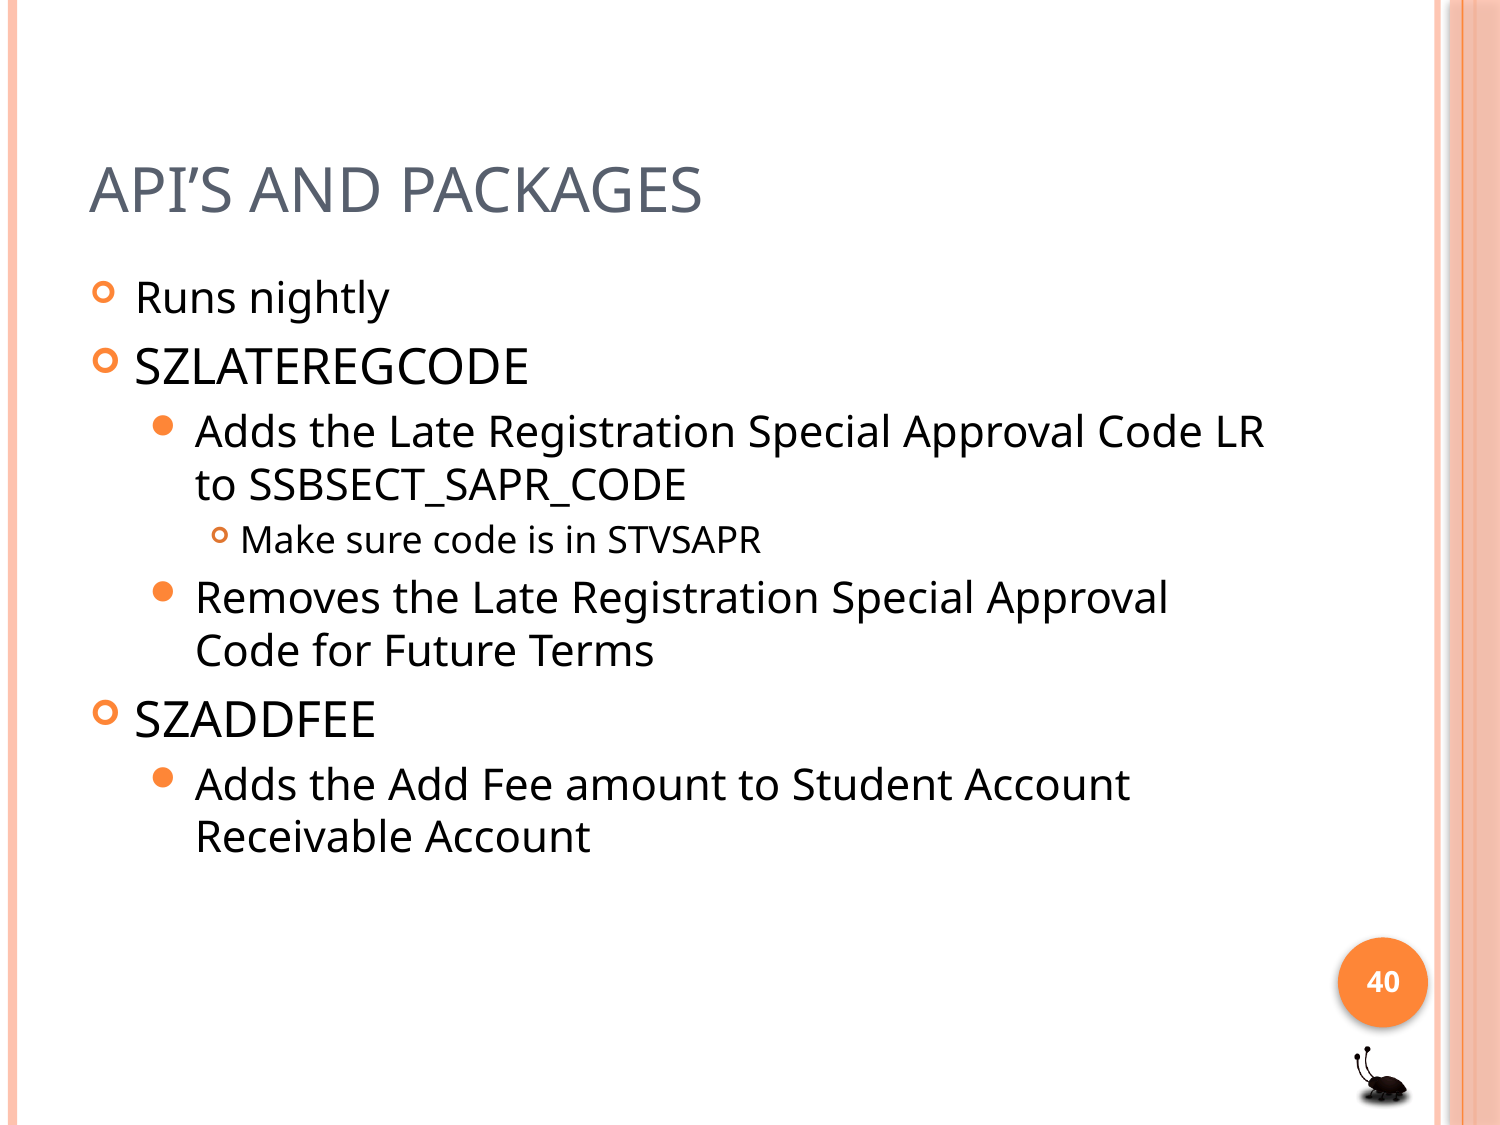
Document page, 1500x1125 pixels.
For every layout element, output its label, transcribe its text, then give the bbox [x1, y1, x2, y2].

slide_number 40 [1333, 940, 1434, 1027]
list Runs nightly SZLATEREGCODE Adds the Late Registration Special Approval Code LR to SSBSECT_SAPR_CODE Make sure code is in STVSAPR Removes the Late Registration Special Approval Code for Future Terms SZADDFEE Adds the Add Fee amount to Student Account Receivable Account [75, 262, 1300, 1062]
picture [1350, 1044, 1416, 1111]
title API’s and Packages [75, 45, 1300, 233]
